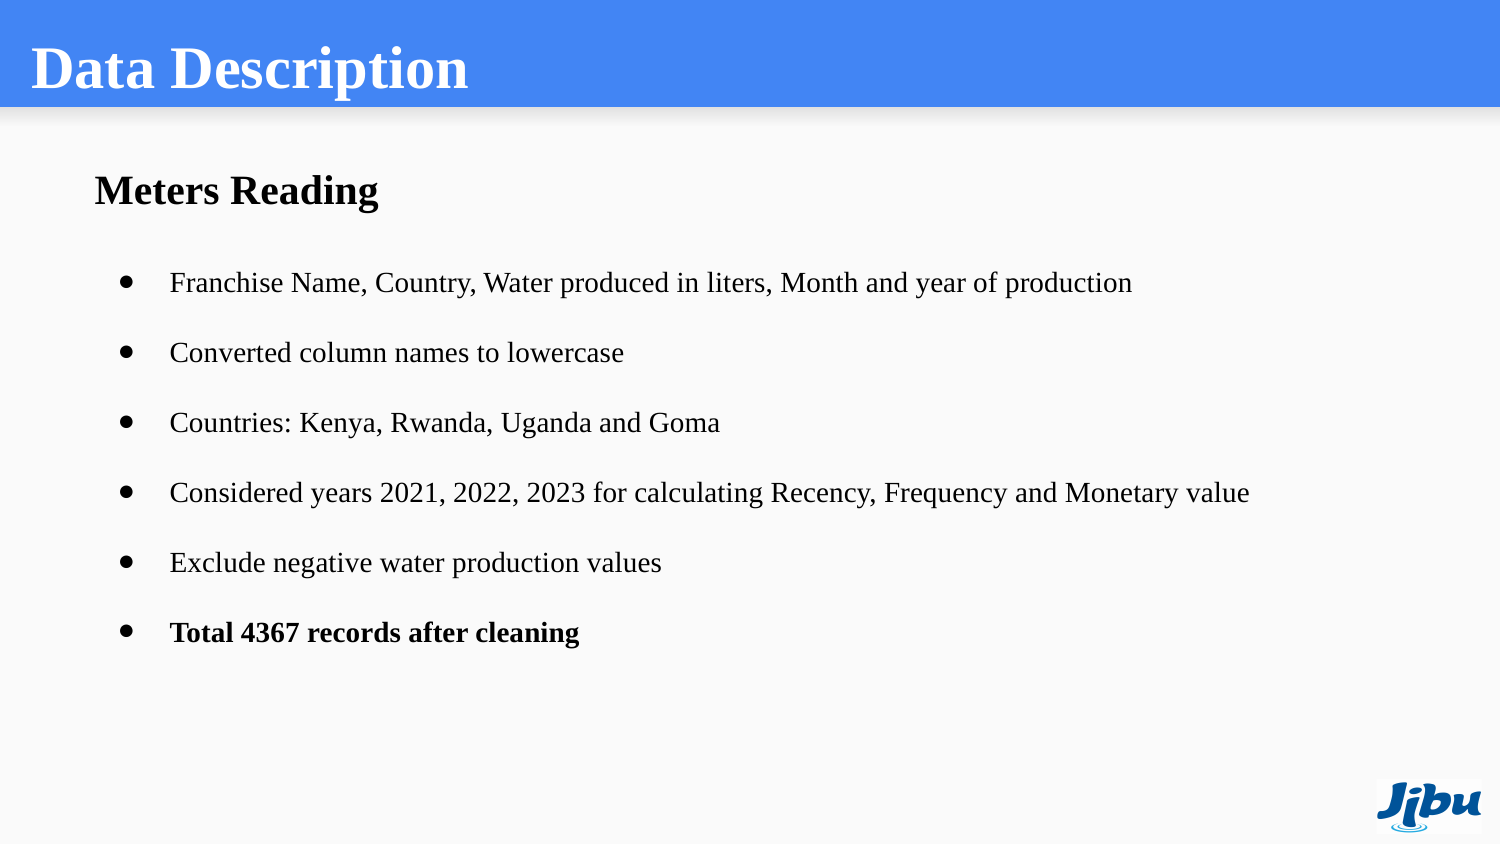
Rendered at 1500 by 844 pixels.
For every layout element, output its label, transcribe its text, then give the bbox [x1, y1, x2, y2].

text_box [0, 109, 1500, 844]
text_box Meters Reading Franchise Name, Country, Water produced in liters, Month and year of production Converted column names to lowercase Countries: Kenya, Rwanda, Uganda and Goma Considered years 2021, 2022, 2023 for calculating Recency, Frequency and Monetary value Exclude negative water production values Total 4367 records after cleaning [79, 148, 1391, 718]
title Data Description [16, 2, 1464, 102]
picture [1376, 779, 1482, 834]
